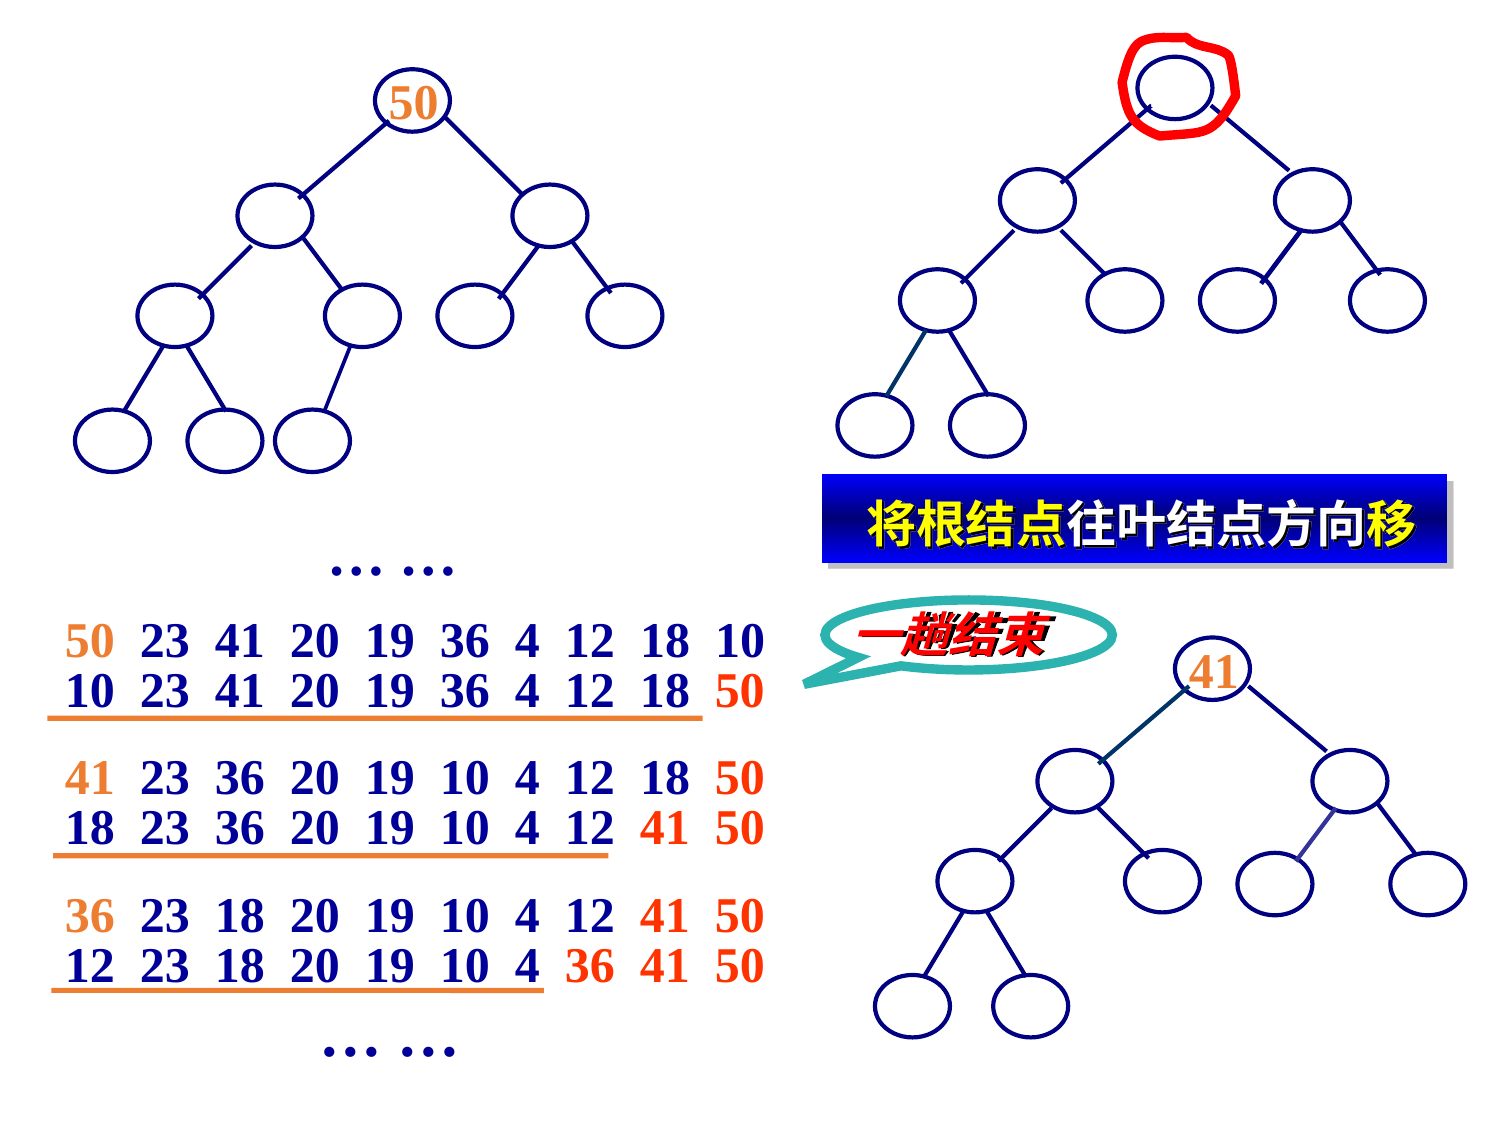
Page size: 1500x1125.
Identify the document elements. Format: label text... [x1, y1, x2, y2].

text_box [831, 49, 1425, 463]
text_box … … [304, 986, 573, 1077]
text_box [72, 62, 663, 478]
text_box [872, 630, 1466, 1045]
text_box [1133, 37, 1216, 49]
text_box 12 23 18 20 19 10 4 36 41 50 [49, 924, 872, 1000]
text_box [824, 597, 1113, 671]
text_box 41 23 36 20 19 10 4 12 18 50 [50, 737, 872, 813]
text_box … … 50 23 41 20 19 36 4 12 18 10 [50, 510, 825, 649]
text_box 18 23 36 20 19 10 4 12 41 50 [50, 787, 850, 863]
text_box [822, 474, 1478, 563]
text_box 10 23 41 20 19 36 4 12 18 50 [49, 649, 863, 725]
text_box 36 23 18 20 19 10 4 12 41 50 [50, 874, 850, 924]
